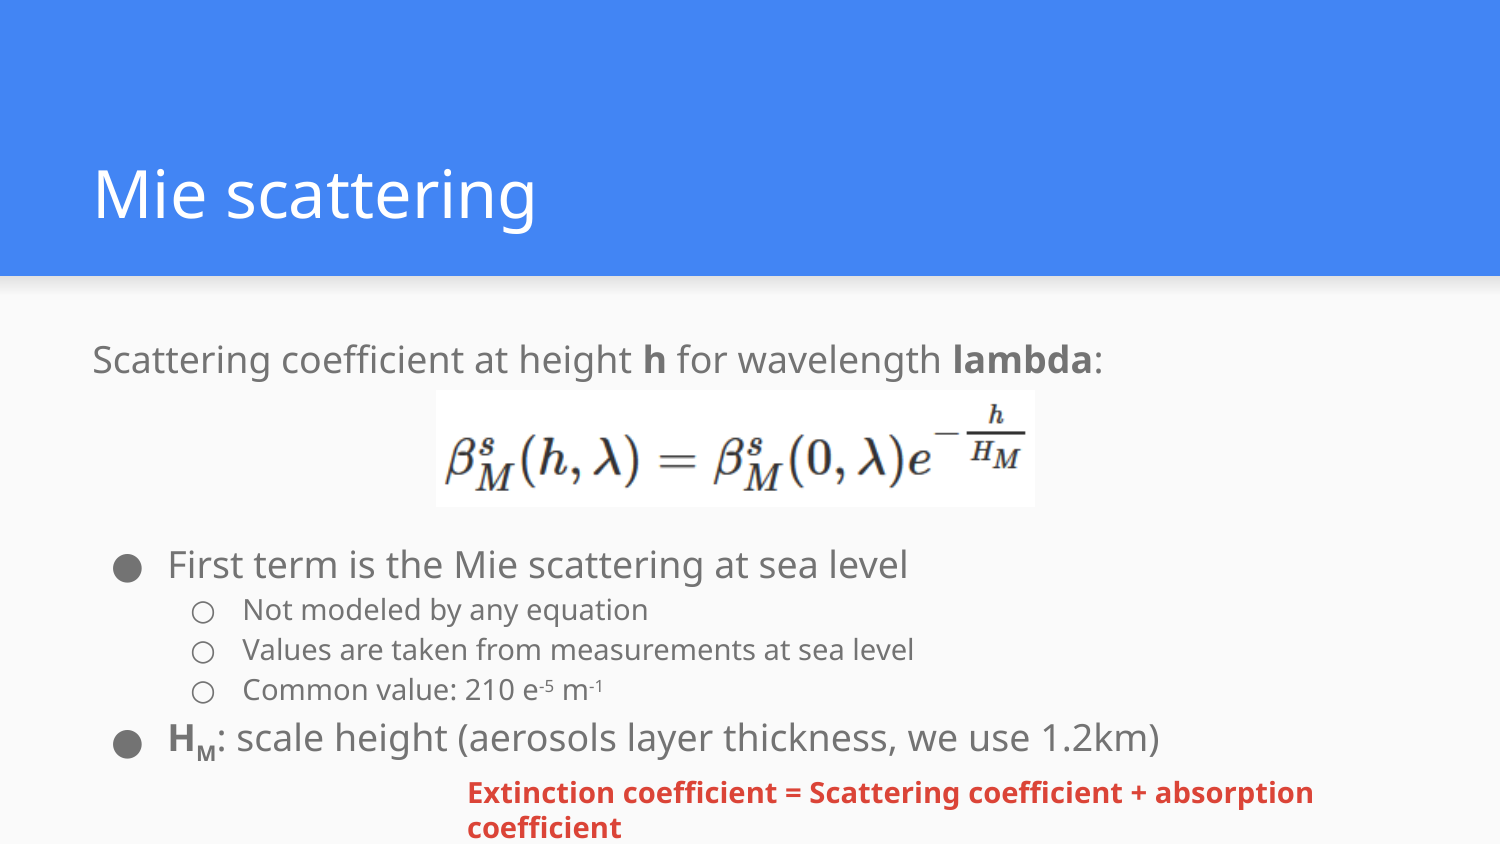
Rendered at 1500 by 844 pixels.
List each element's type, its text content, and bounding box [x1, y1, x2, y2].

text_box Extinction coefficient = Scattering coefficient + absorption coefficient [452, 759, 1479, 838]
title Mie scattering [77, 121, 1427, 248]
list Scattering coefficient at height h for wavelength lambda: First term is the Mie scattering at sea level Not modeled by any equation Values are taken from measurements at sea level Common value: 210 e-5 m-1 HM: scale height (aerosols layer thickness, we use 1.2km) [77, 314, 1427, 760]
picture [436, 390, 1035, 507]
